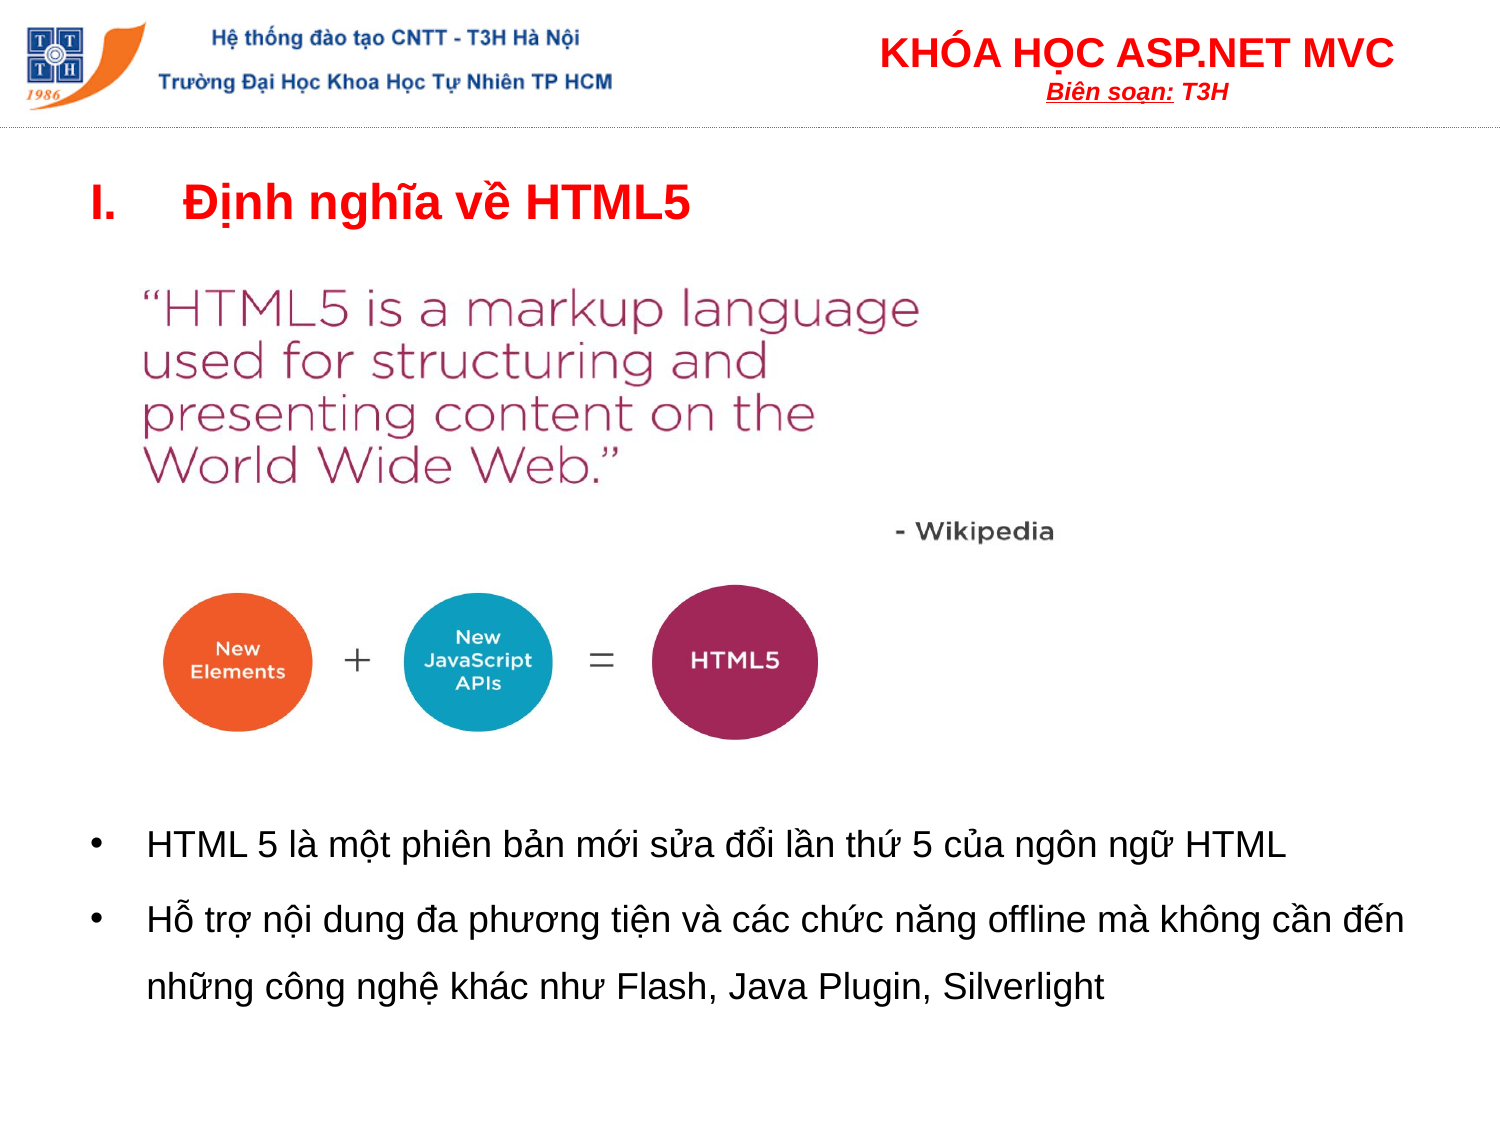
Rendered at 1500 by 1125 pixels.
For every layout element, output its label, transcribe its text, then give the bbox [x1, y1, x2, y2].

list Định nghĩa về HTML5 HTML 5 là một phiên bản mới sửa đổi lần thứ 5 của ngôn ngữ HTML Hỗ trợ nội dung đa phương tiện và các chức năng offline mà không cần đến những công nghệ khác như Flash, Java Plugin, Silverlight [75, 162, 1425, 1050]
text_box KHÓA HỌC ASP.NET MVC Biên soạn: T3H [787, 2, 1488, 127]
picture [124, 262, 1076, 778]
picture [3, 1, 642, 127]
